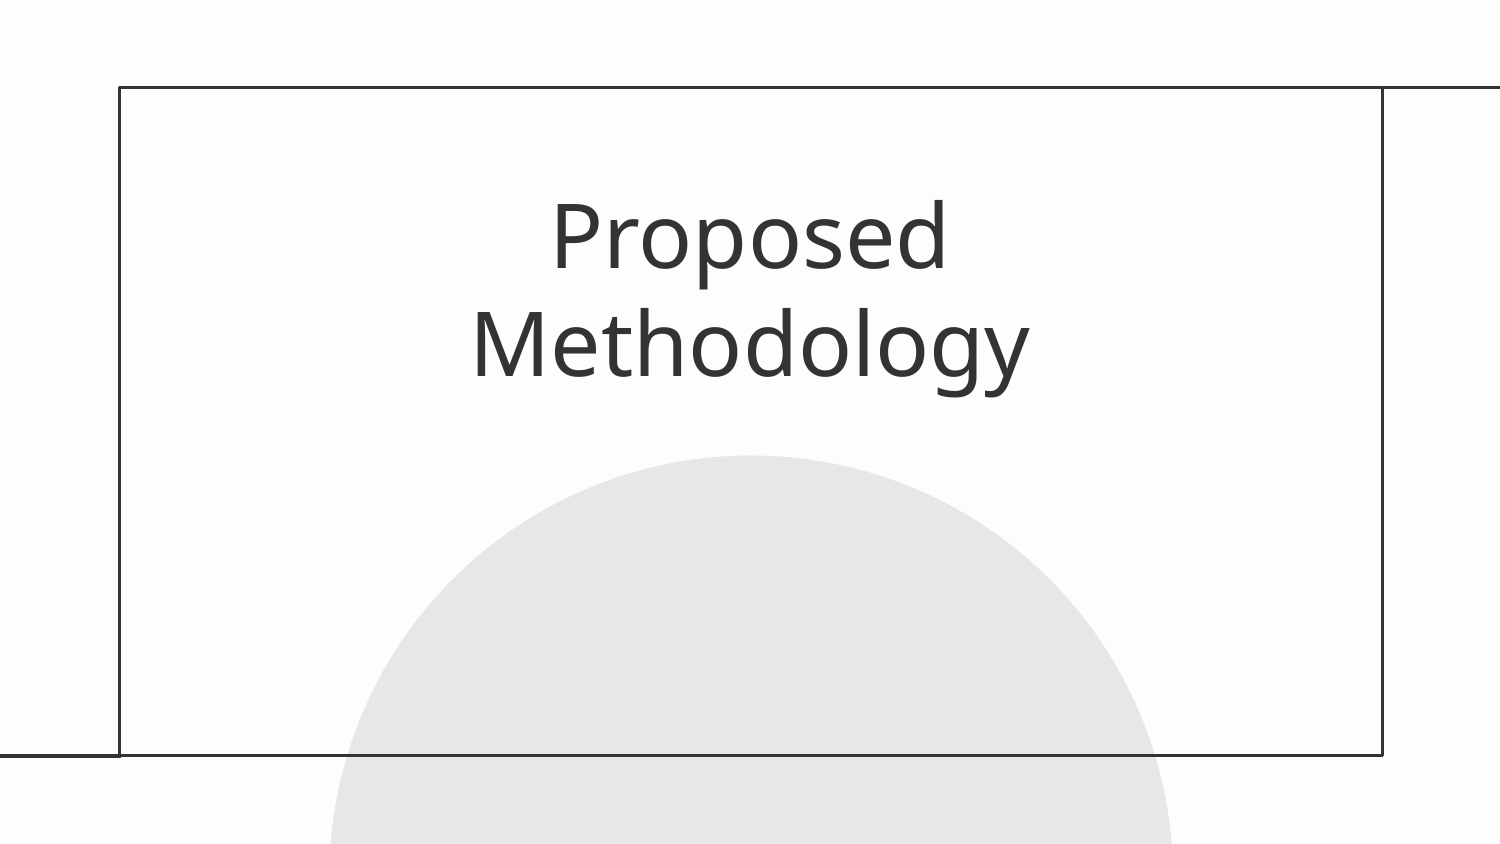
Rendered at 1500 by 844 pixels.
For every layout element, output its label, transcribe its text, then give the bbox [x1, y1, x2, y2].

title Proposed Methodology [269, 284, 1231, 410]
